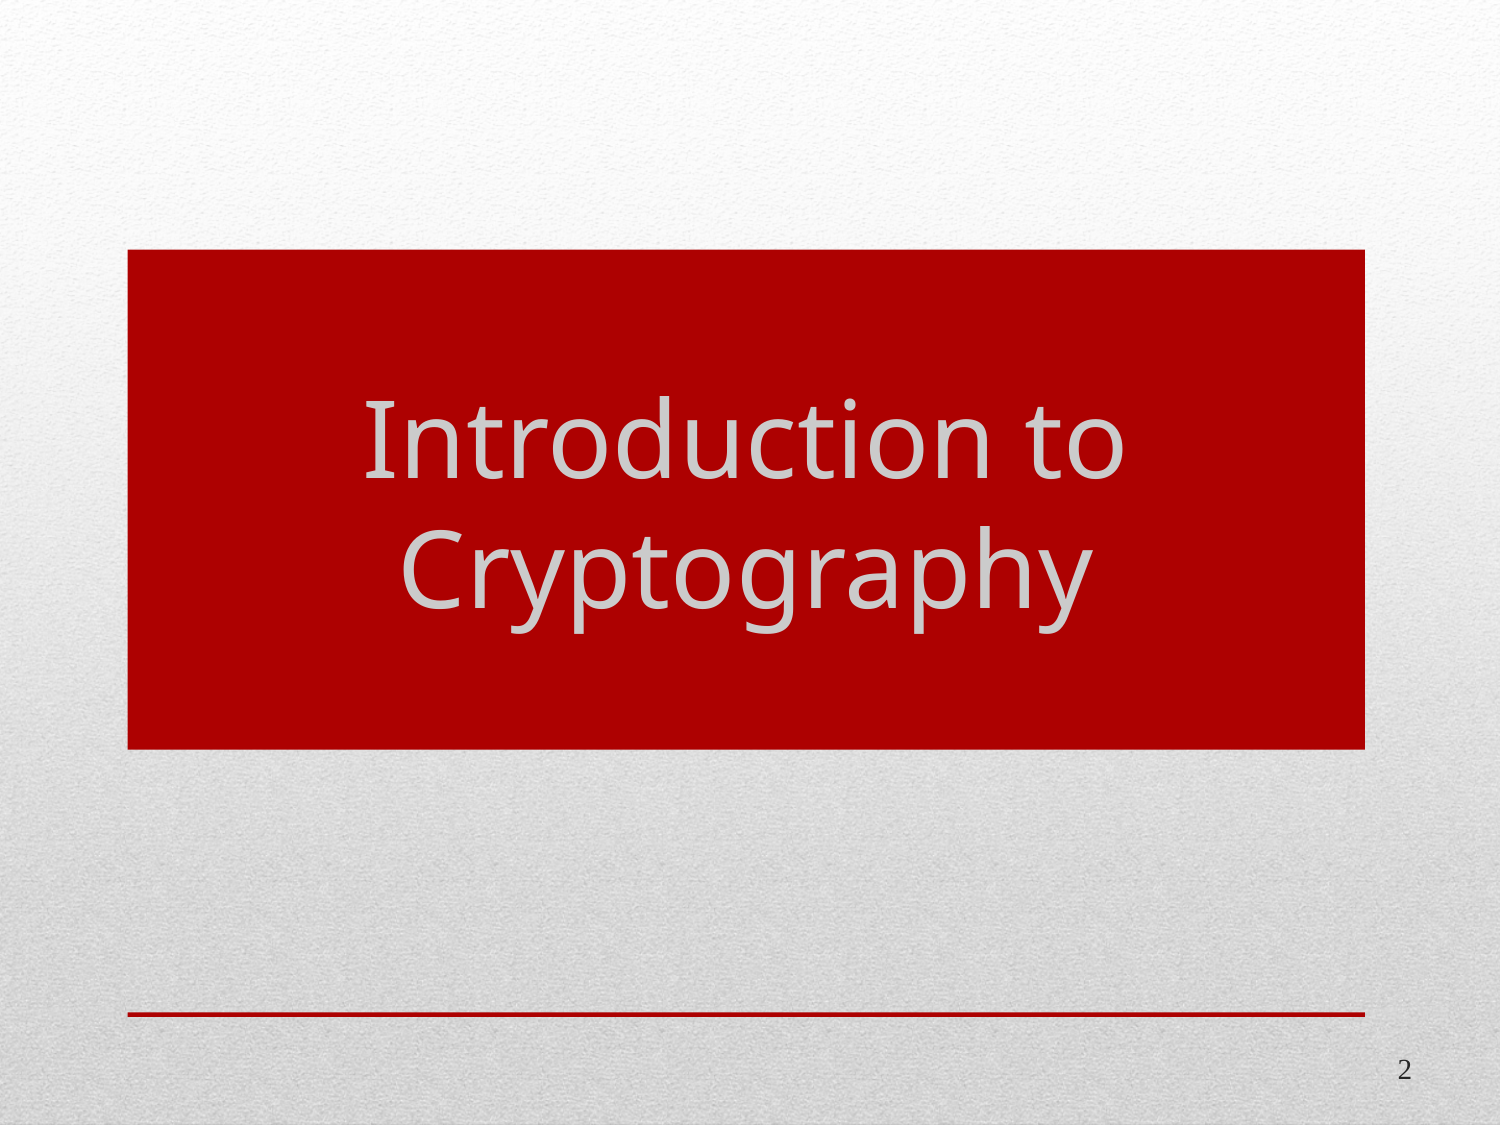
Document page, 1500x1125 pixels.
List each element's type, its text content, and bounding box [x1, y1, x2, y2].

slide_number 2 [1302, 1037, 1428, 1098]
title Introduction to Cryptography [127, 362, 1365, 638]
